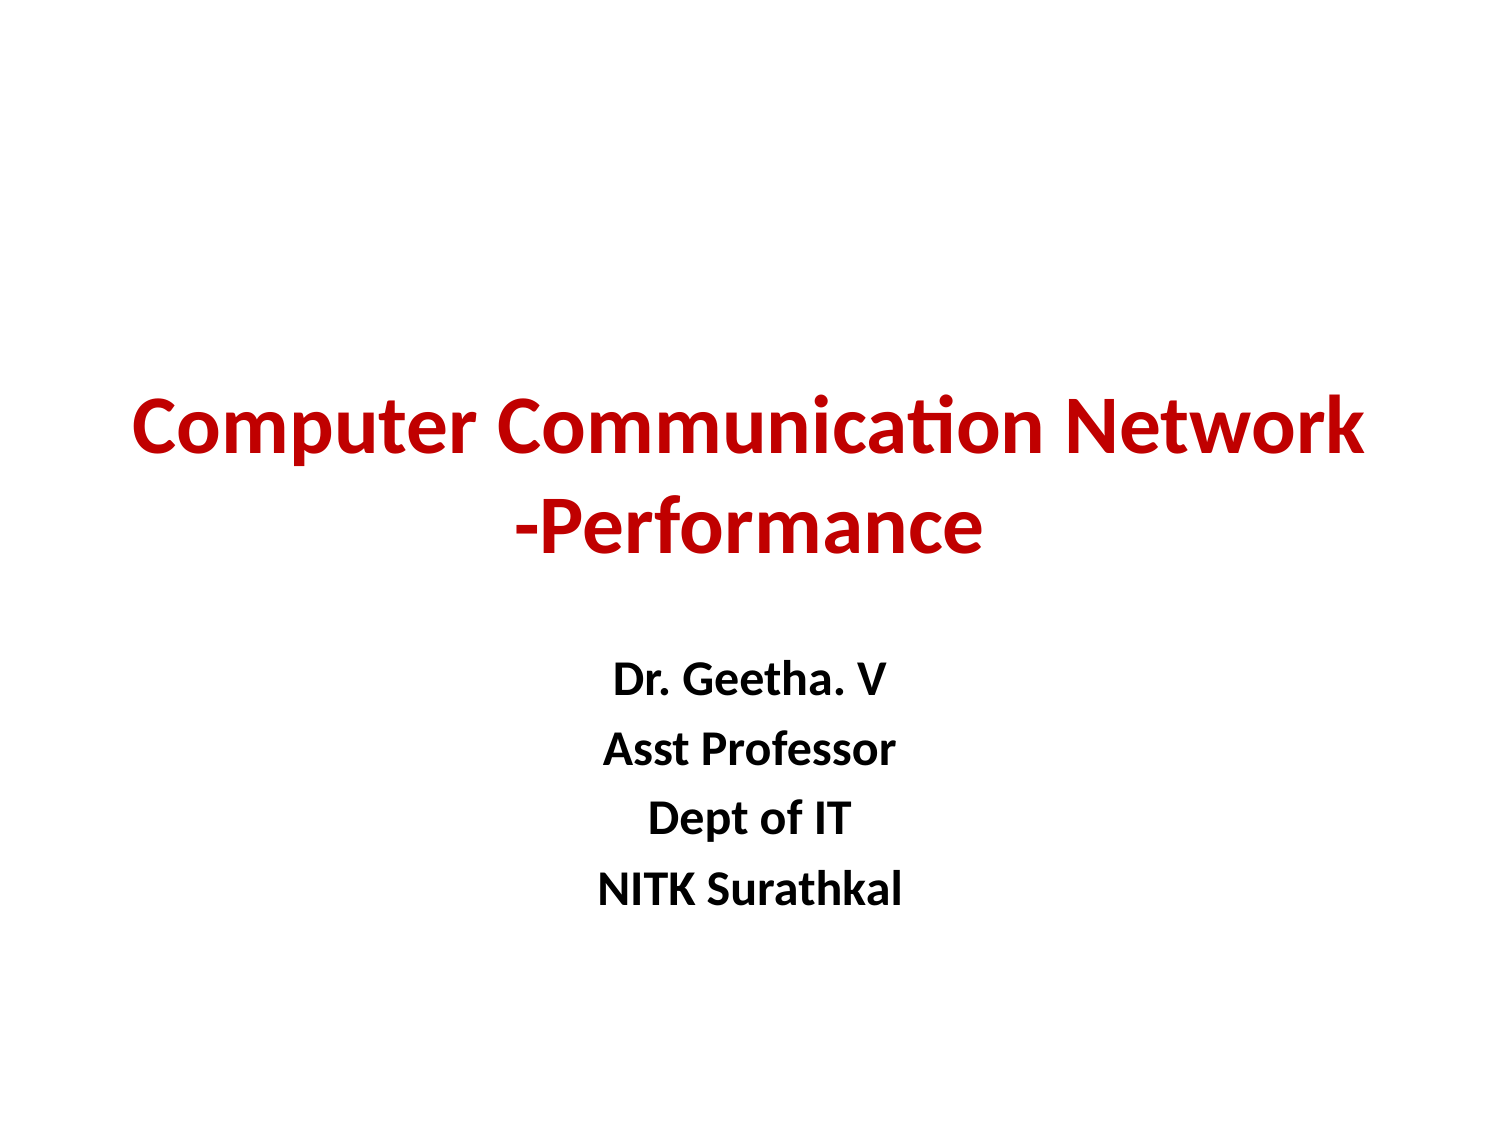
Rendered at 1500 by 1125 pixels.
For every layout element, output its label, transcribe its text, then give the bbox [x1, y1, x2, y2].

subtitle Dr. Geetha. V Asst Professor Dept of IT NITK Surathkal [225, 637, 1275, 925]
title Computer Communication Network -Performance [112, 349, 1388, 591]
